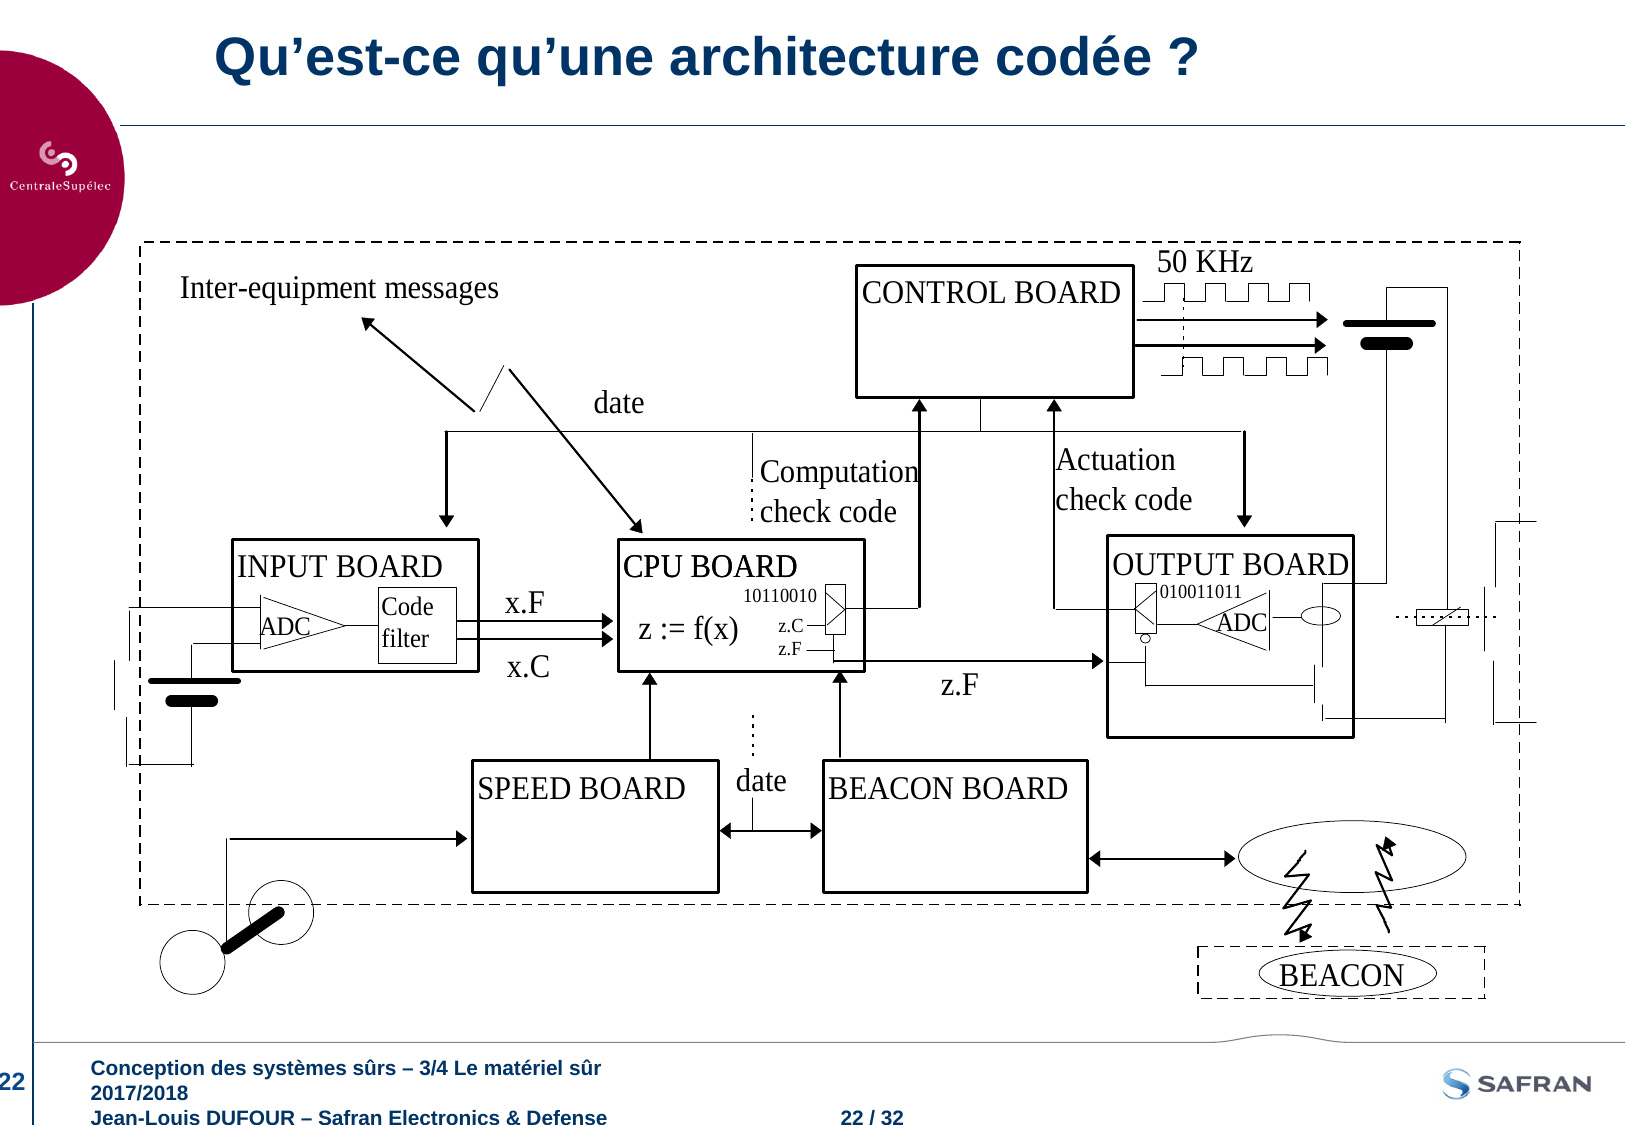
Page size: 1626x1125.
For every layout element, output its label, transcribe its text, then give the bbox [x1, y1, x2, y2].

title Qu’est-ce qu’une architecture codée ? [199, 1, 1527, 107]
picture [0, 1, 145, 327]
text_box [113, 237, 1540, 1002]
picture [1391, 1058, 1626, 1125]
